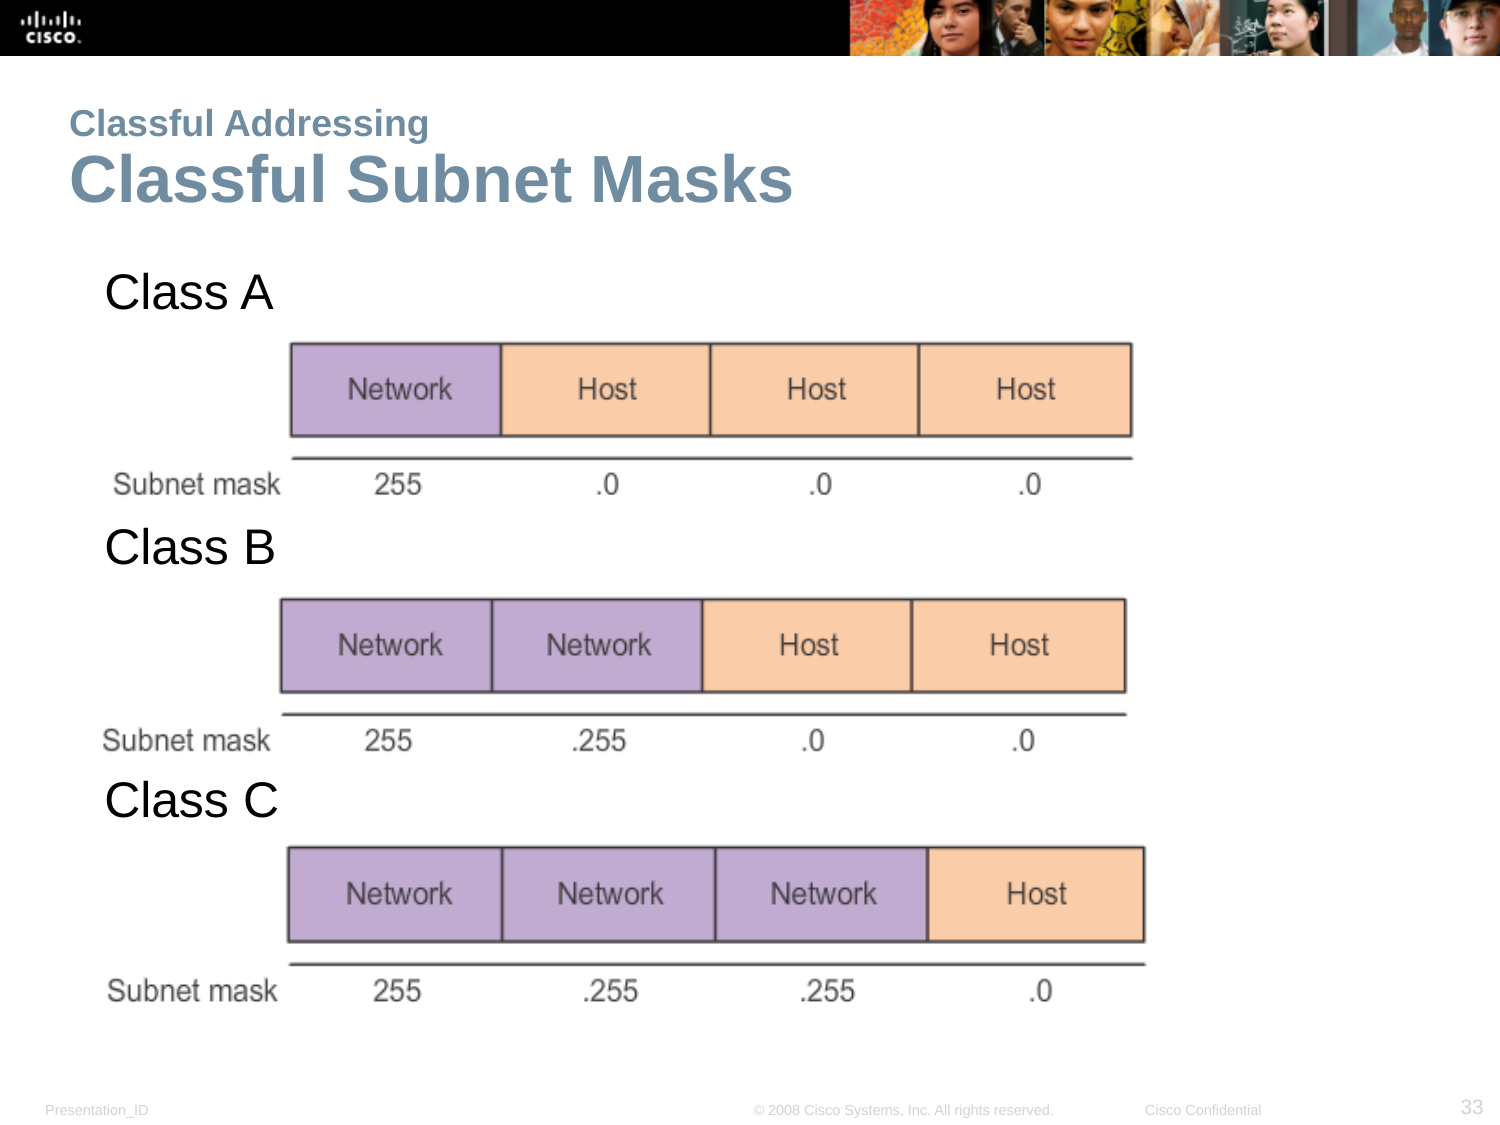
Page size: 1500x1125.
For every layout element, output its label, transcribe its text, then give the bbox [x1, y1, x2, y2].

picture [91, 832, 1156, 1013]
list Class A Class B Class C [90, 256, 1394, 977]
picture [90, 586, 1137, 766]
picture [0, 0, 1500, 56]
picture [90, 325, 1143, 507]
title Classful Addressing Classful Subnet Masks [55, 80, 1444, 224]
